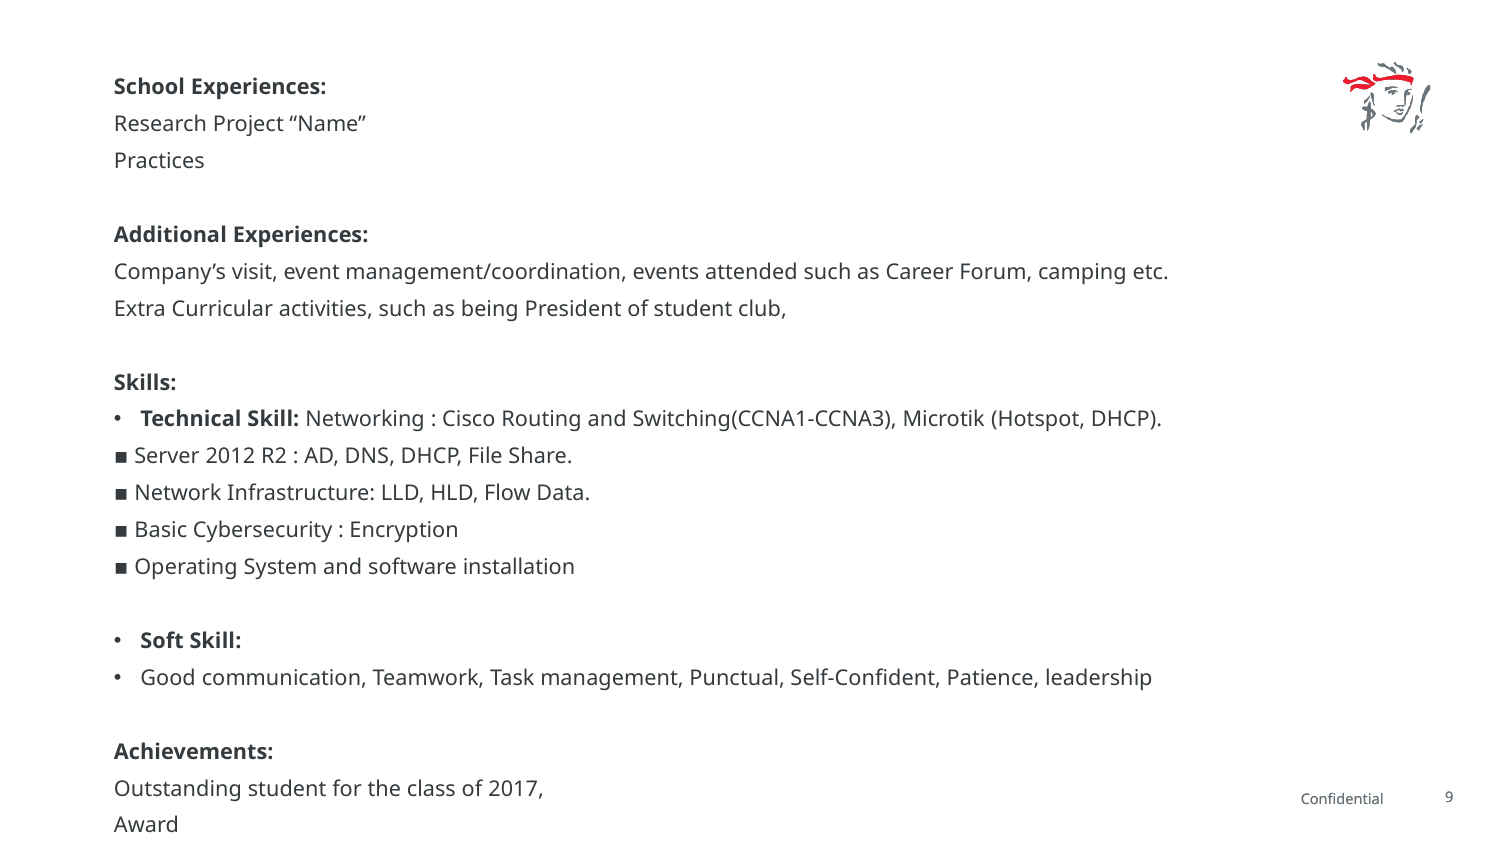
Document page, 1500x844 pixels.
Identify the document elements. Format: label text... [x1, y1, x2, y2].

list School Experiences: Research Project “Name” Practices Additional Experiences: Company’s visit, event management/coordination, events attended such as Career Forum, camping etc. Extra Curricular activities, such as being President of student club, Skills: Technical Skill: Networking : Cisco Routing and Switching(CCNA1-CCNA3), Microtik (Hotspot, DHCP). ▪ Server 2012 R2 : AD, DNS, DHCP, File Share. ▪ Network Infrastructure: LLD, HLD, Flow Data. ▪ Basic Cybersecurity : Encryption ▪ Operating System and software installation Soft Skill: Good communication, Teamwork, Task management, Punctual, Self-Confident, Patience, leadership Achievements: Outstanding student for the class of 2017, Award [112, 73, 1348, 844]
